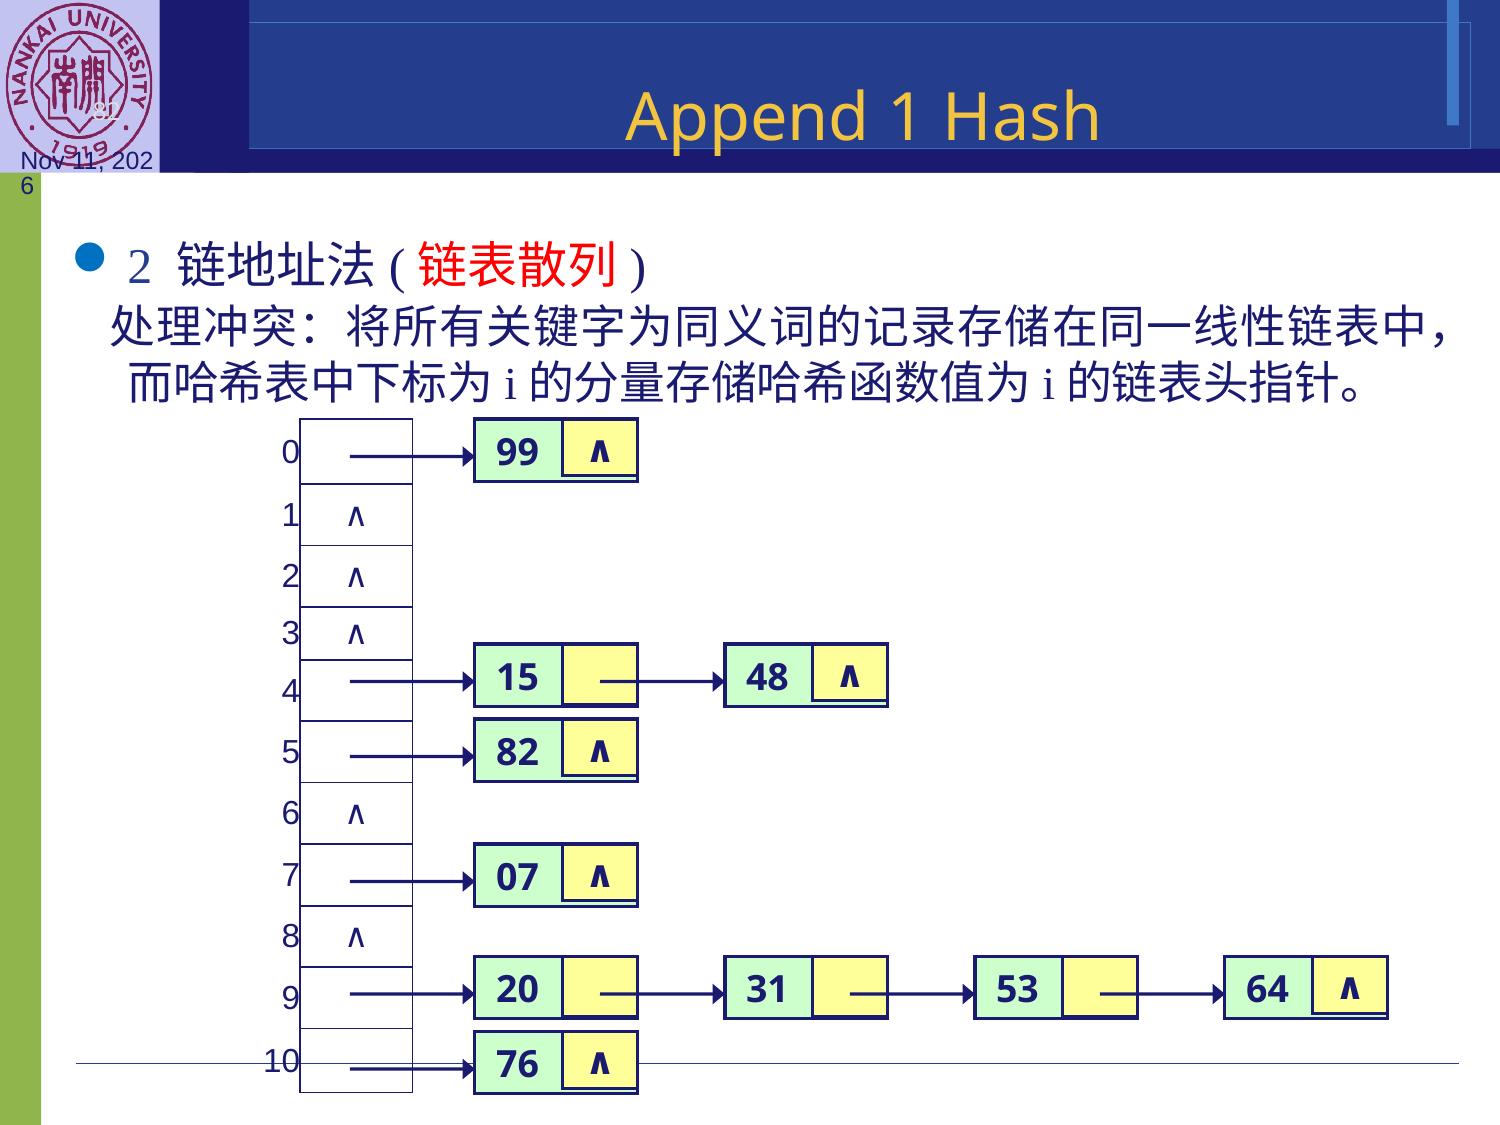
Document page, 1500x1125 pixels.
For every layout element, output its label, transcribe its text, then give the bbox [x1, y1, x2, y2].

list 2 链地址法(链表散列) 处理冲突：将所有关键字为同义词的记录存储在同一线性链表中，而哈希表中下标为i的分量存储哈希函数值为i的链表头指针。 [56, 231, 1444, 407]
table_cell ∧ [301, 485, 349, 545]
table_cell [301, 1029, 349, 1092]
table_cell 5 [225, 721, 299, 783]
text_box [349, 418, 1388, 1094]
table_cell 9 [225, 967, 299, 1029]
table_cell 1 [225, 484, 299, 545]
title Append 1 Hash [228, 77, 1500, 162]
table_cell 10 [225, 1029, 299, 1093]
table_cell ∧ [301, 907, 349, 966]
table_cell [301, 722, 349, 782]
text_box [53, 66, 136, 137]
table_cell ∧ [301, 546, 349, 606]
table_header 0 [225, 419, 299, 484]
text_box [5, 137, 177, 228]
picture [5, 2, 155, 137]
table_cell 7 [225, 844, 299, 906]
table_cell 4 [225, 660, 299, 721]
table_header [301, 420, 349, 483]
table_cell [301, 968, 349, 1028]
table_cell 8 [225, 906, 299, 967]
table_cell ∧ [301, 783, 349, 843]
table_cell 6 [225, 783, 299, 844]
table_cell [301, 845, 349, 905]
table_cell [301, 661, 349, 720]
table_cell 2 [225, 545, 299, 607]
table_cell 3 [225, 607, 299, 660]
table_cell ∧ [301, 608, 349, 659]
